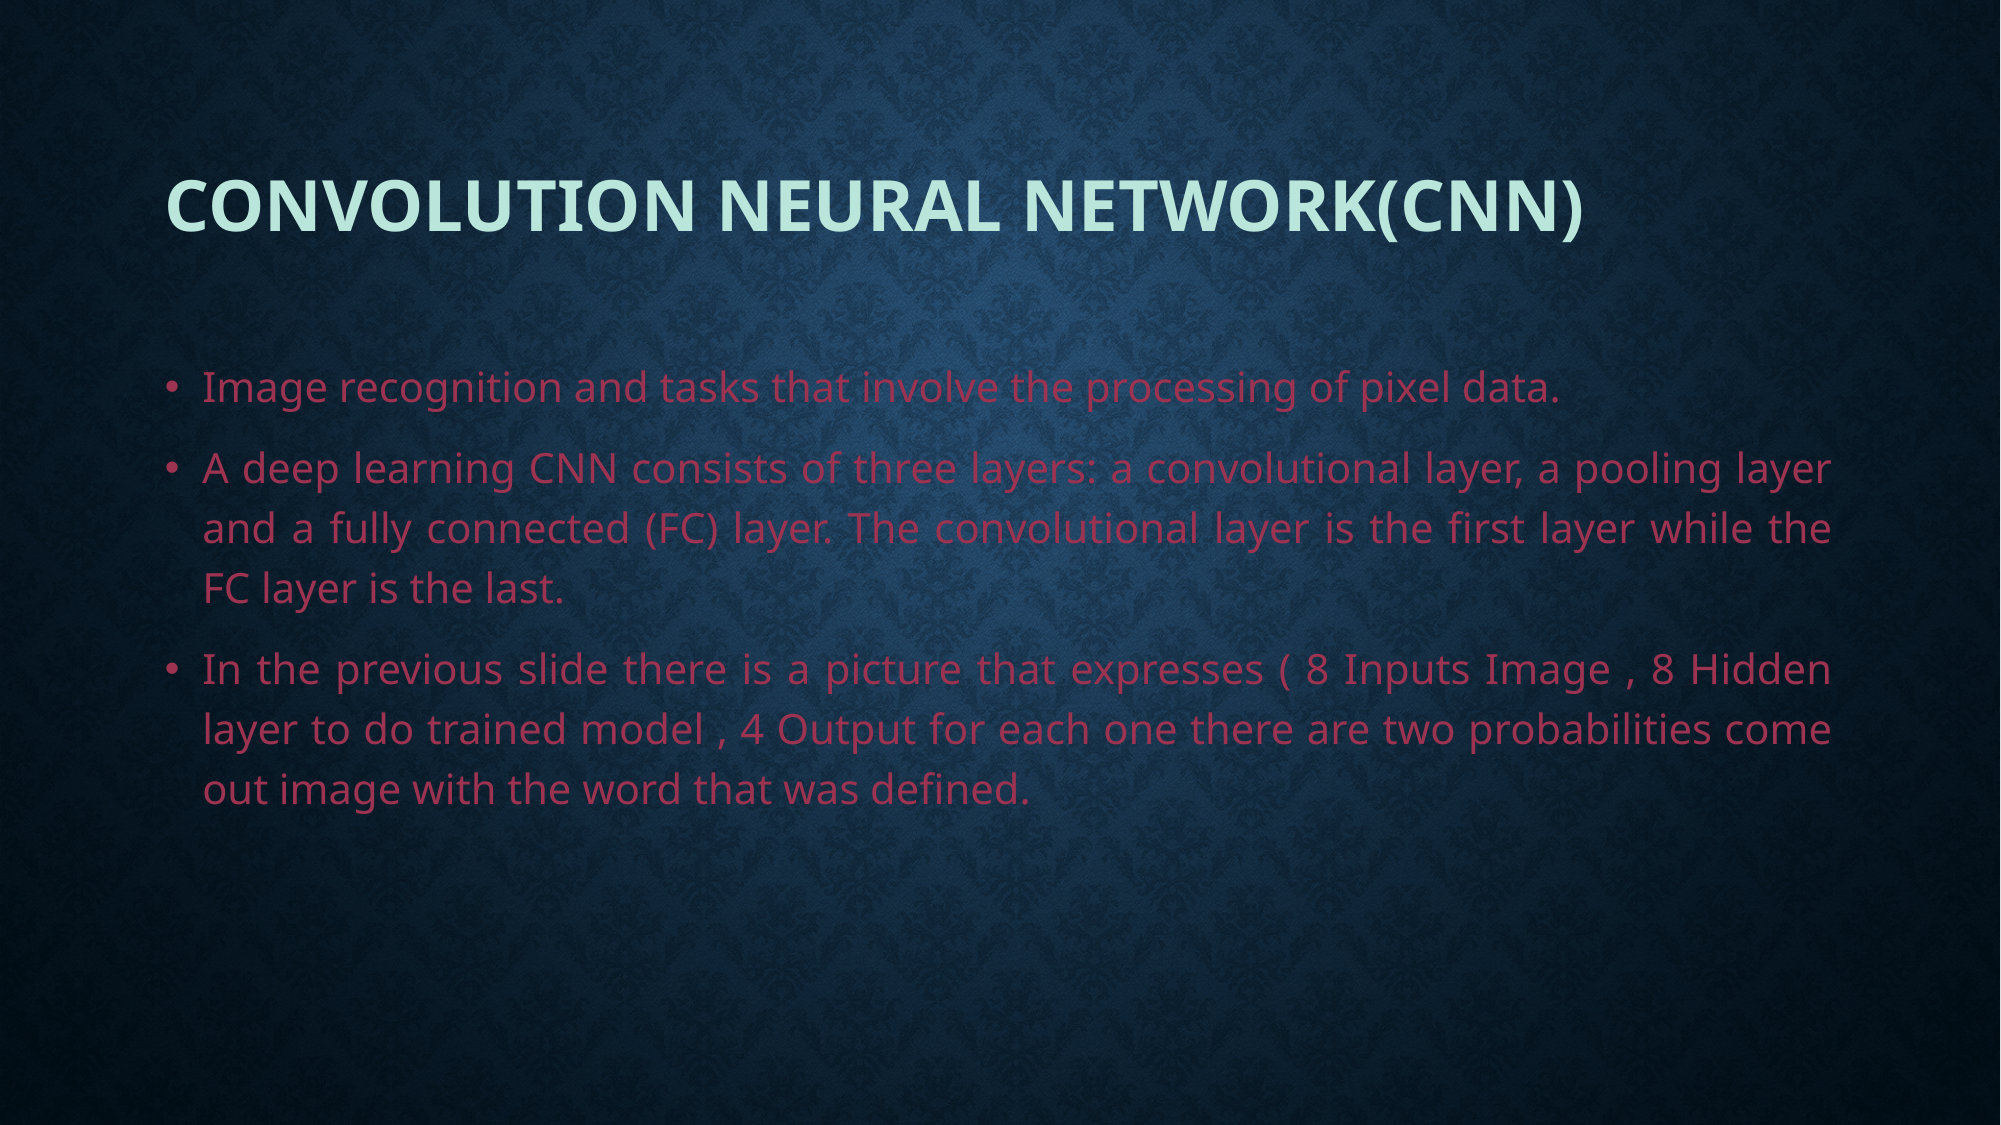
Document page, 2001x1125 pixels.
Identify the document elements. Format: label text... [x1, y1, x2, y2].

list Image recognition and tasks that involve the processing of pixel data. A deep learning CNN consists of three layers: a convolutional layer, a pooling layer and a fully connected (FC) layer. The convolutional layer is the first layer while the FC layer is the last. In the previous slide there is a picture that expresses ( 8 Inputs Image , 8 Hidden layer to do trained model , 4 Output for each one there are two probabilities come out image with the word that was defined. [149, 343, 1849, 950]
title Convolution Neural Network(CNN) [149, 99, 1849, 318]
